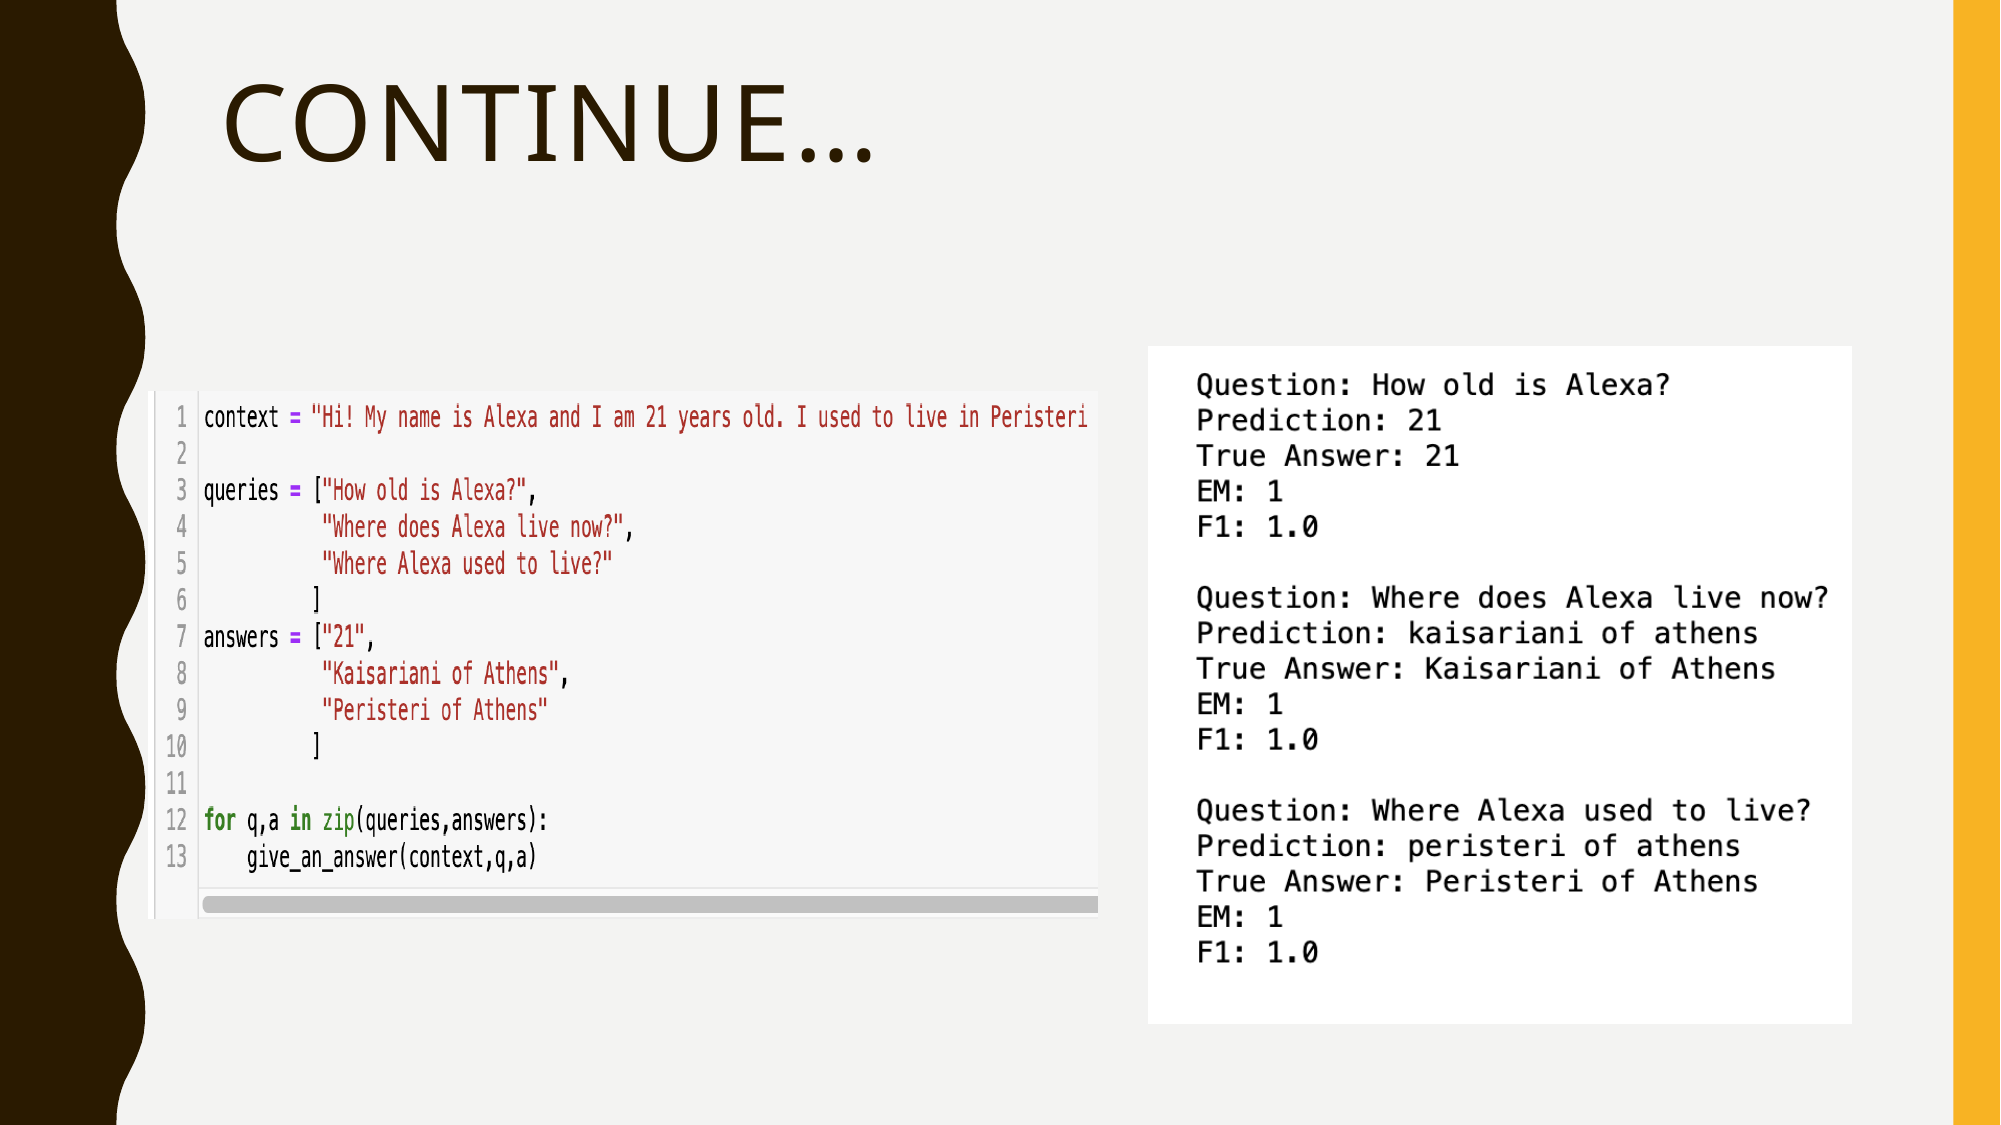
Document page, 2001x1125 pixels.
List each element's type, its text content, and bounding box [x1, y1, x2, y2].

title Continue… [205, 62, 1875, 308]
picture [1148, 346, 1852, 1025]
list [148, 391, 1098, 919]
